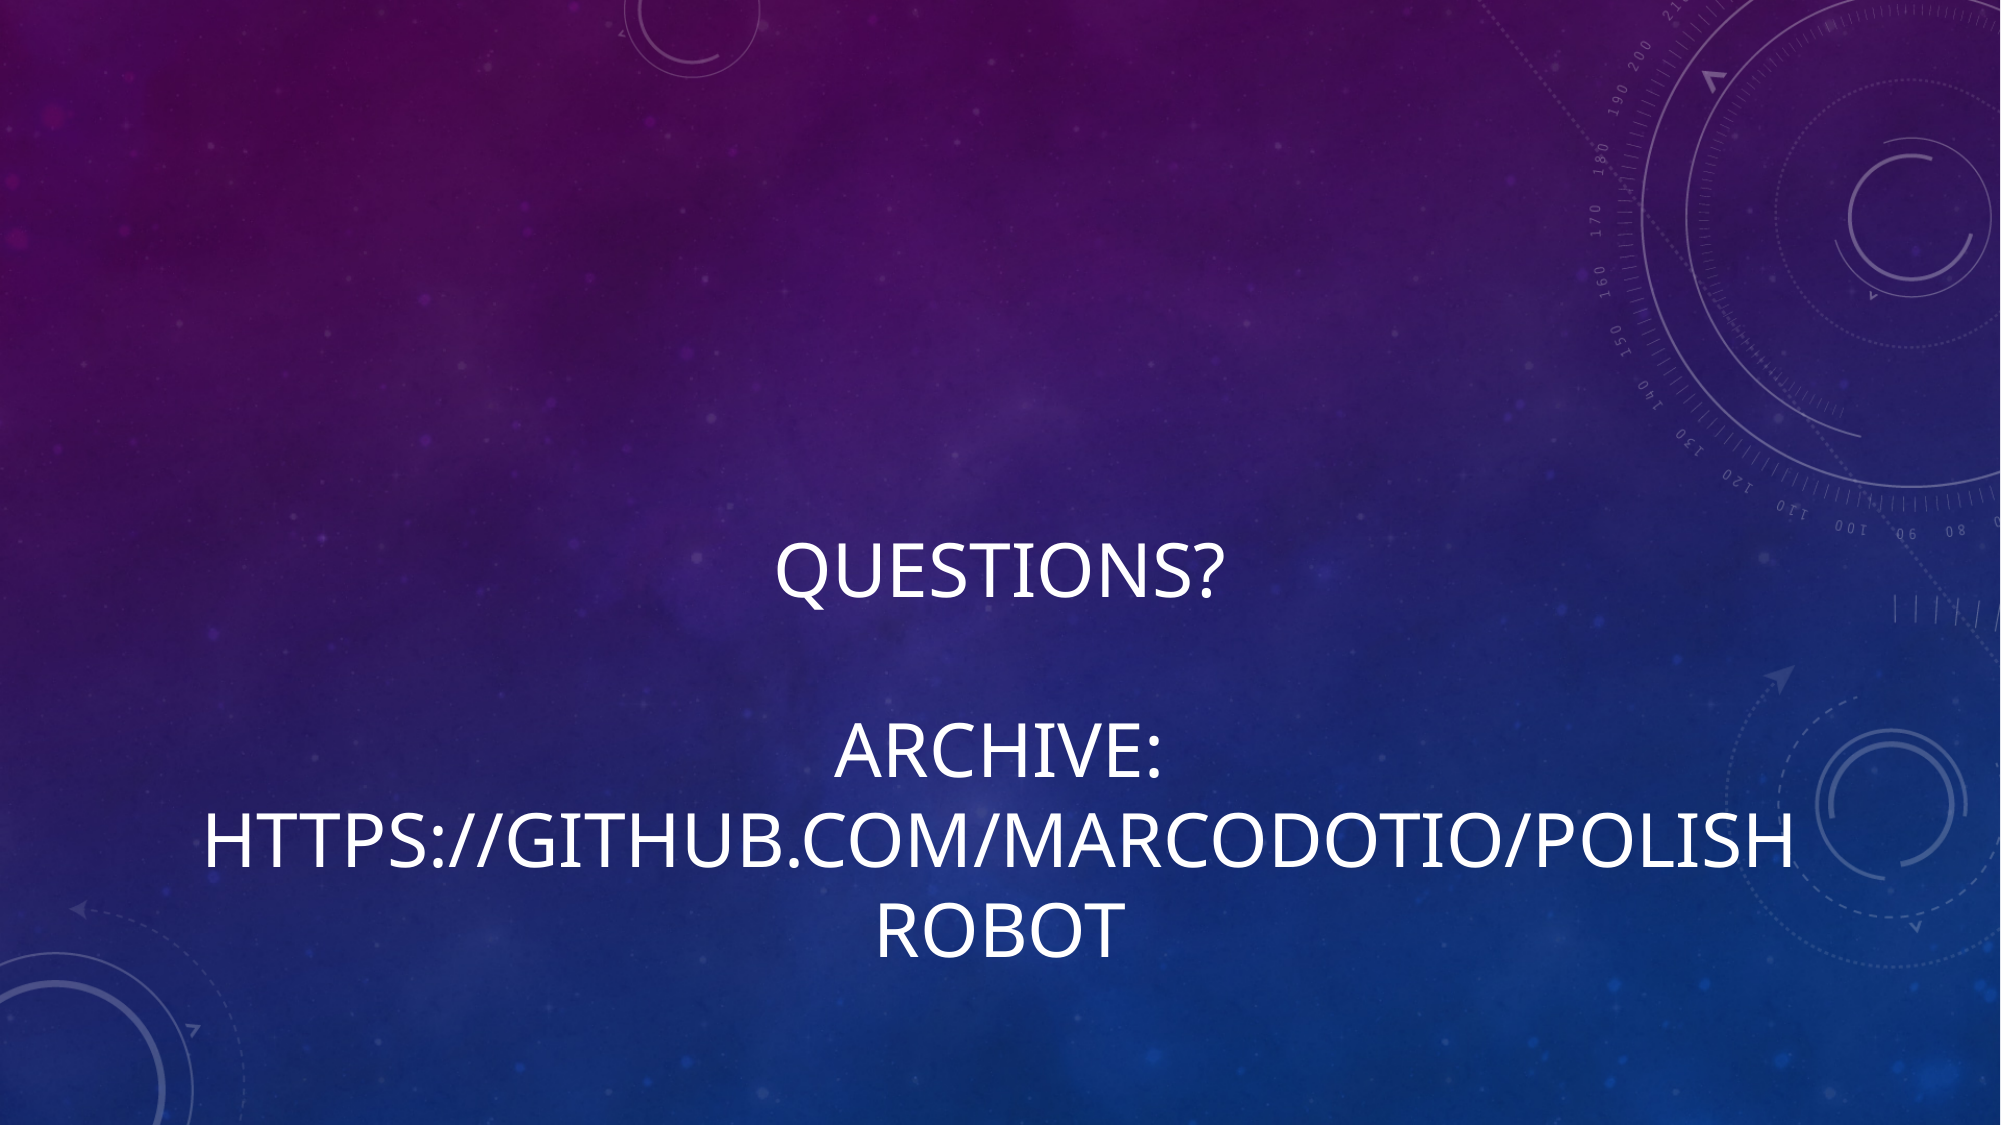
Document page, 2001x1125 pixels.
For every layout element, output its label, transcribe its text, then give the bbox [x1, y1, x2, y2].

text_box Questions? Archive: https://github.com/MarcoDotIO/PolishRobot [169, 514, 1831, 611]
picture [0, 0, 2001, 1125]
